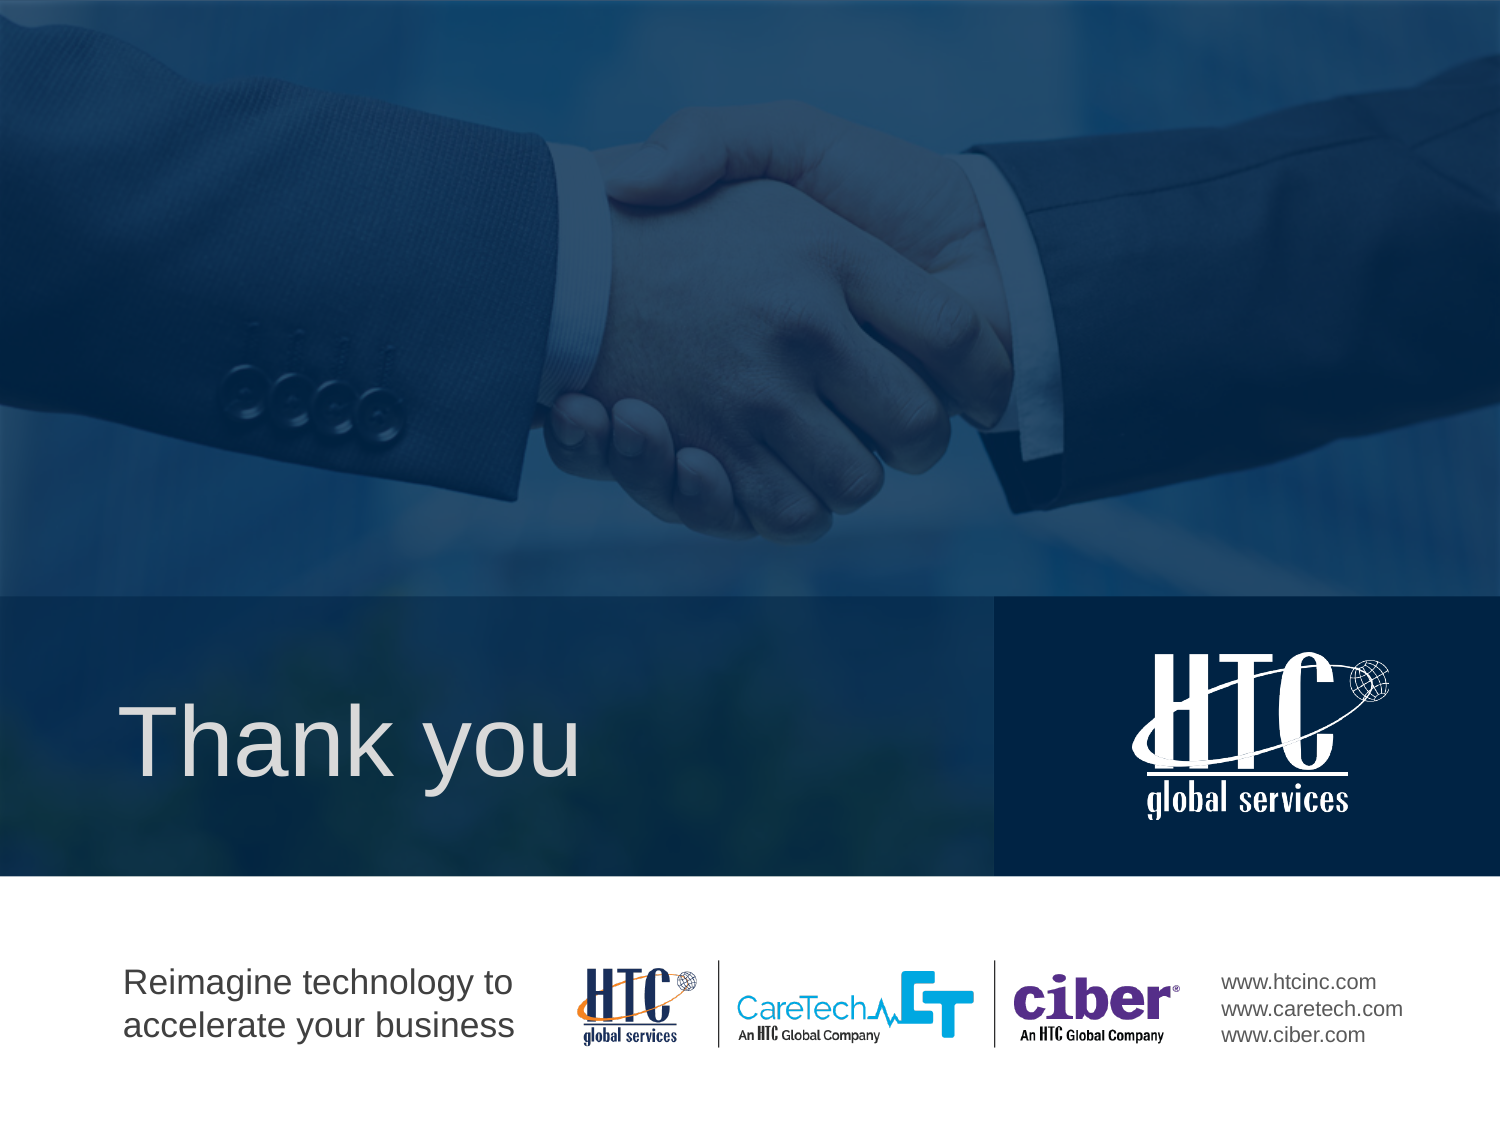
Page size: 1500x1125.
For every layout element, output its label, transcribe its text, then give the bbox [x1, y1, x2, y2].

text_box [0, 895, 1500, 1125]
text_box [562, 924, 1429, 1071]
picture [0, 0, 1500, 889]
text_box Reimagine technology to accelerate your business [108, 951, 557, 1052]
